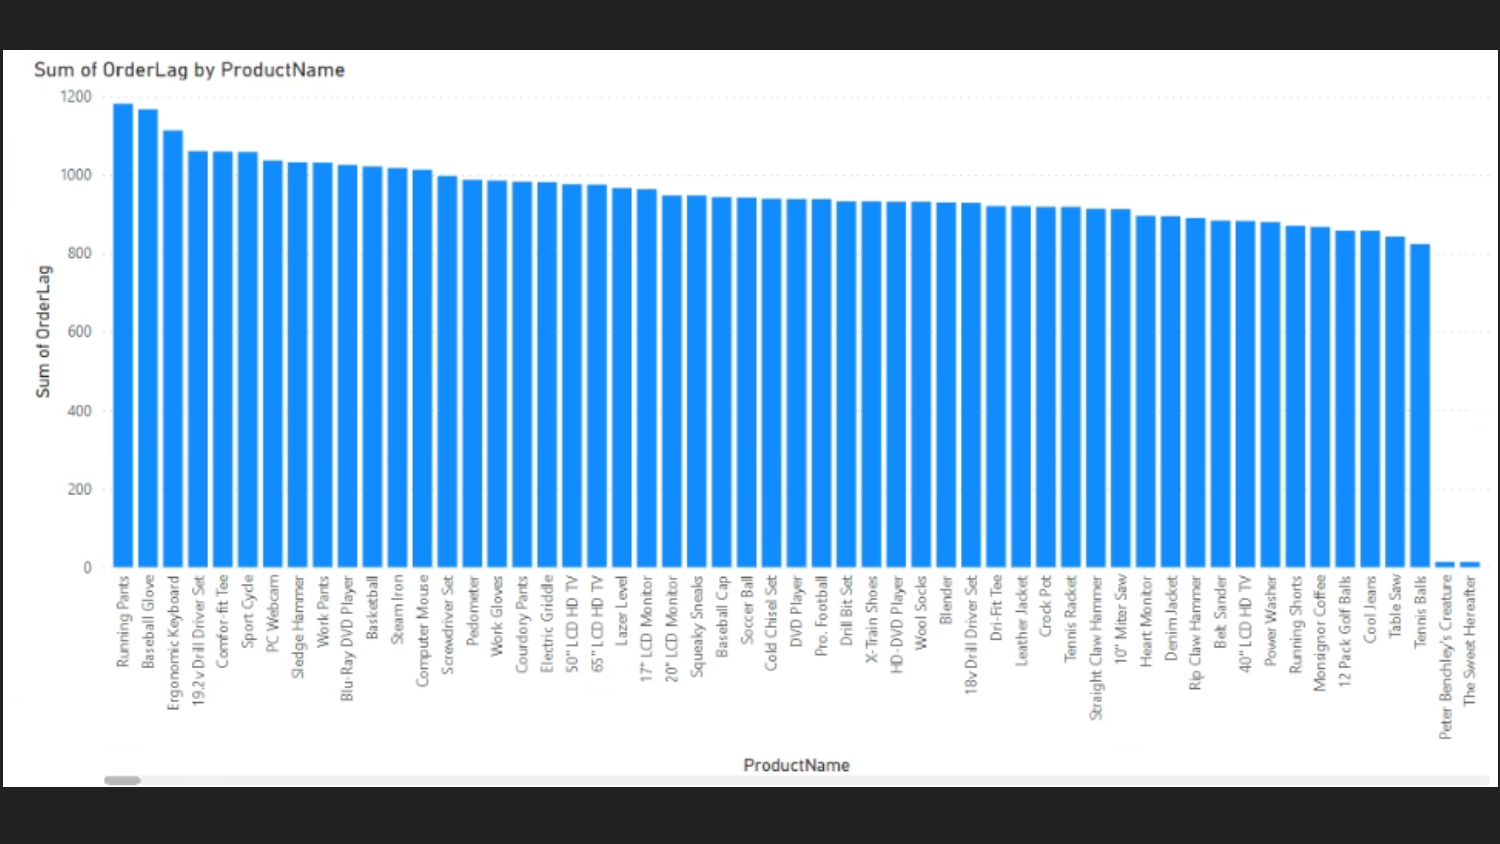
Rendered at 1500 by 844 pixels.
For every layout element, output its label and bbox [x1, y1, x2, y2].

picture [2, 50, 1499, 787]
